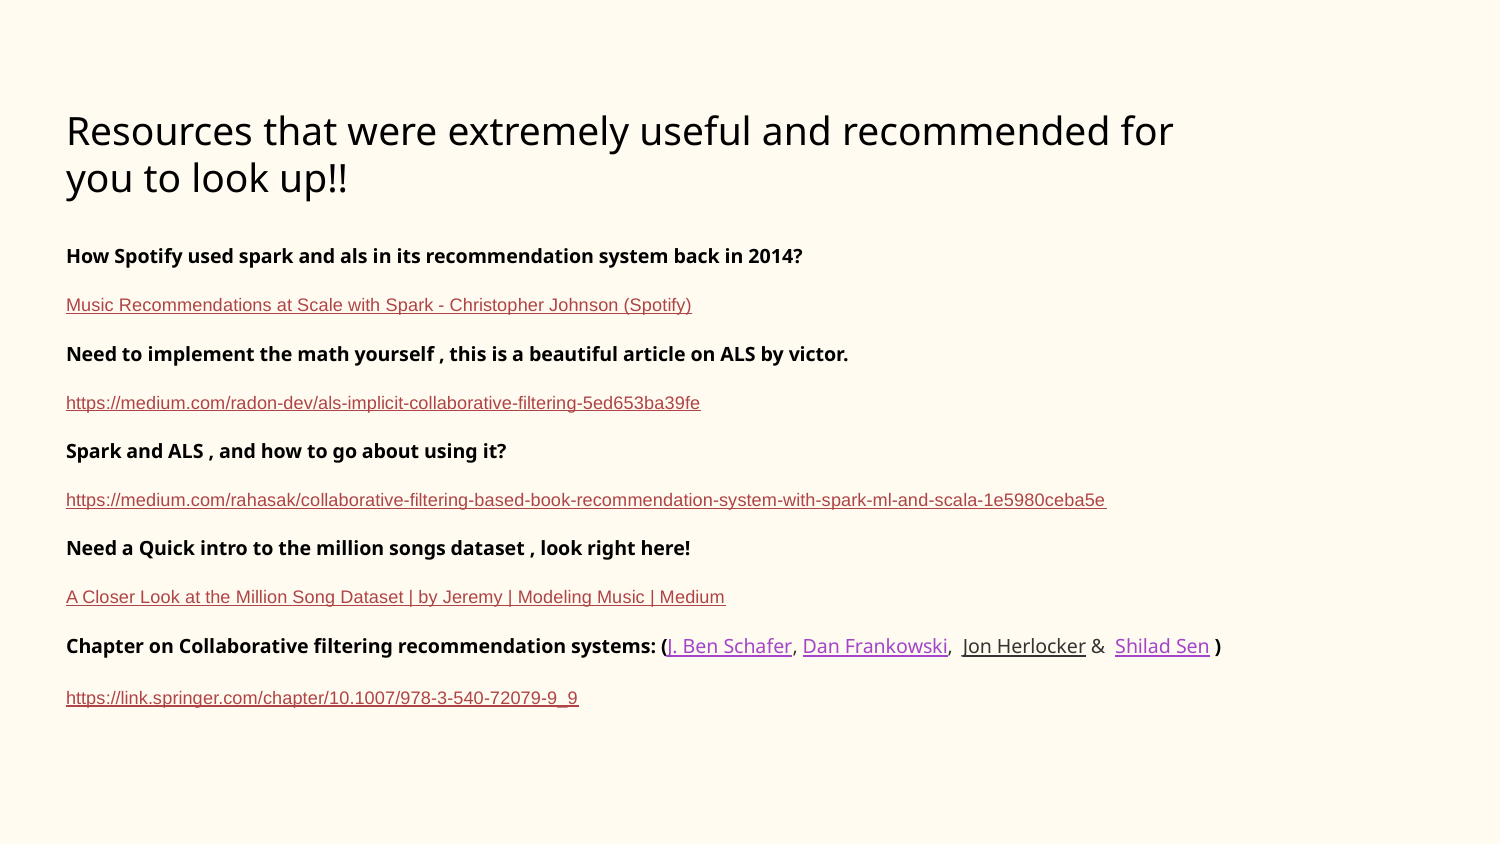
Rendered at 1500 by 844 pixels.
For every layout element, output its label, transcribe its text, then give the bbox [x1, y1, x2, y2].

list How Spotify used spark and als in its recommendation system back in 2014? Music Recommendations at Scale with Spark - Christopher Johnson (Spotify) Need to implement the math yourself , this is a beautiful article on ALS by victor. https://medium.com/radon-dev/als-implicit-collaborative-filtering-5ed653ba39fe Spark and ALS , and how to go about using it? https://medium.com/rahasak/collaborative-filtering-based-book-recommendation-system-with-spark-ml-and-scala-1e5980ceba5e Need a Quick intro to the million songs dataset , look right here! A Closer Look at the Million Song Dataset | by Jeremy | Modeling Music | Medium Chapter on Collaborative filtering recommendation systems: (J. Ben Schafer, Dan Frankowski, Jon Herlocker & Shilad Sen ) https://link.springer.com/chapter/10.1007/978-3-540-72079-9_9 [51, 227, 1290, 750]
title Resources that were extremely useful and recommended for you to look up!! [51, 91, 1246, 216]
